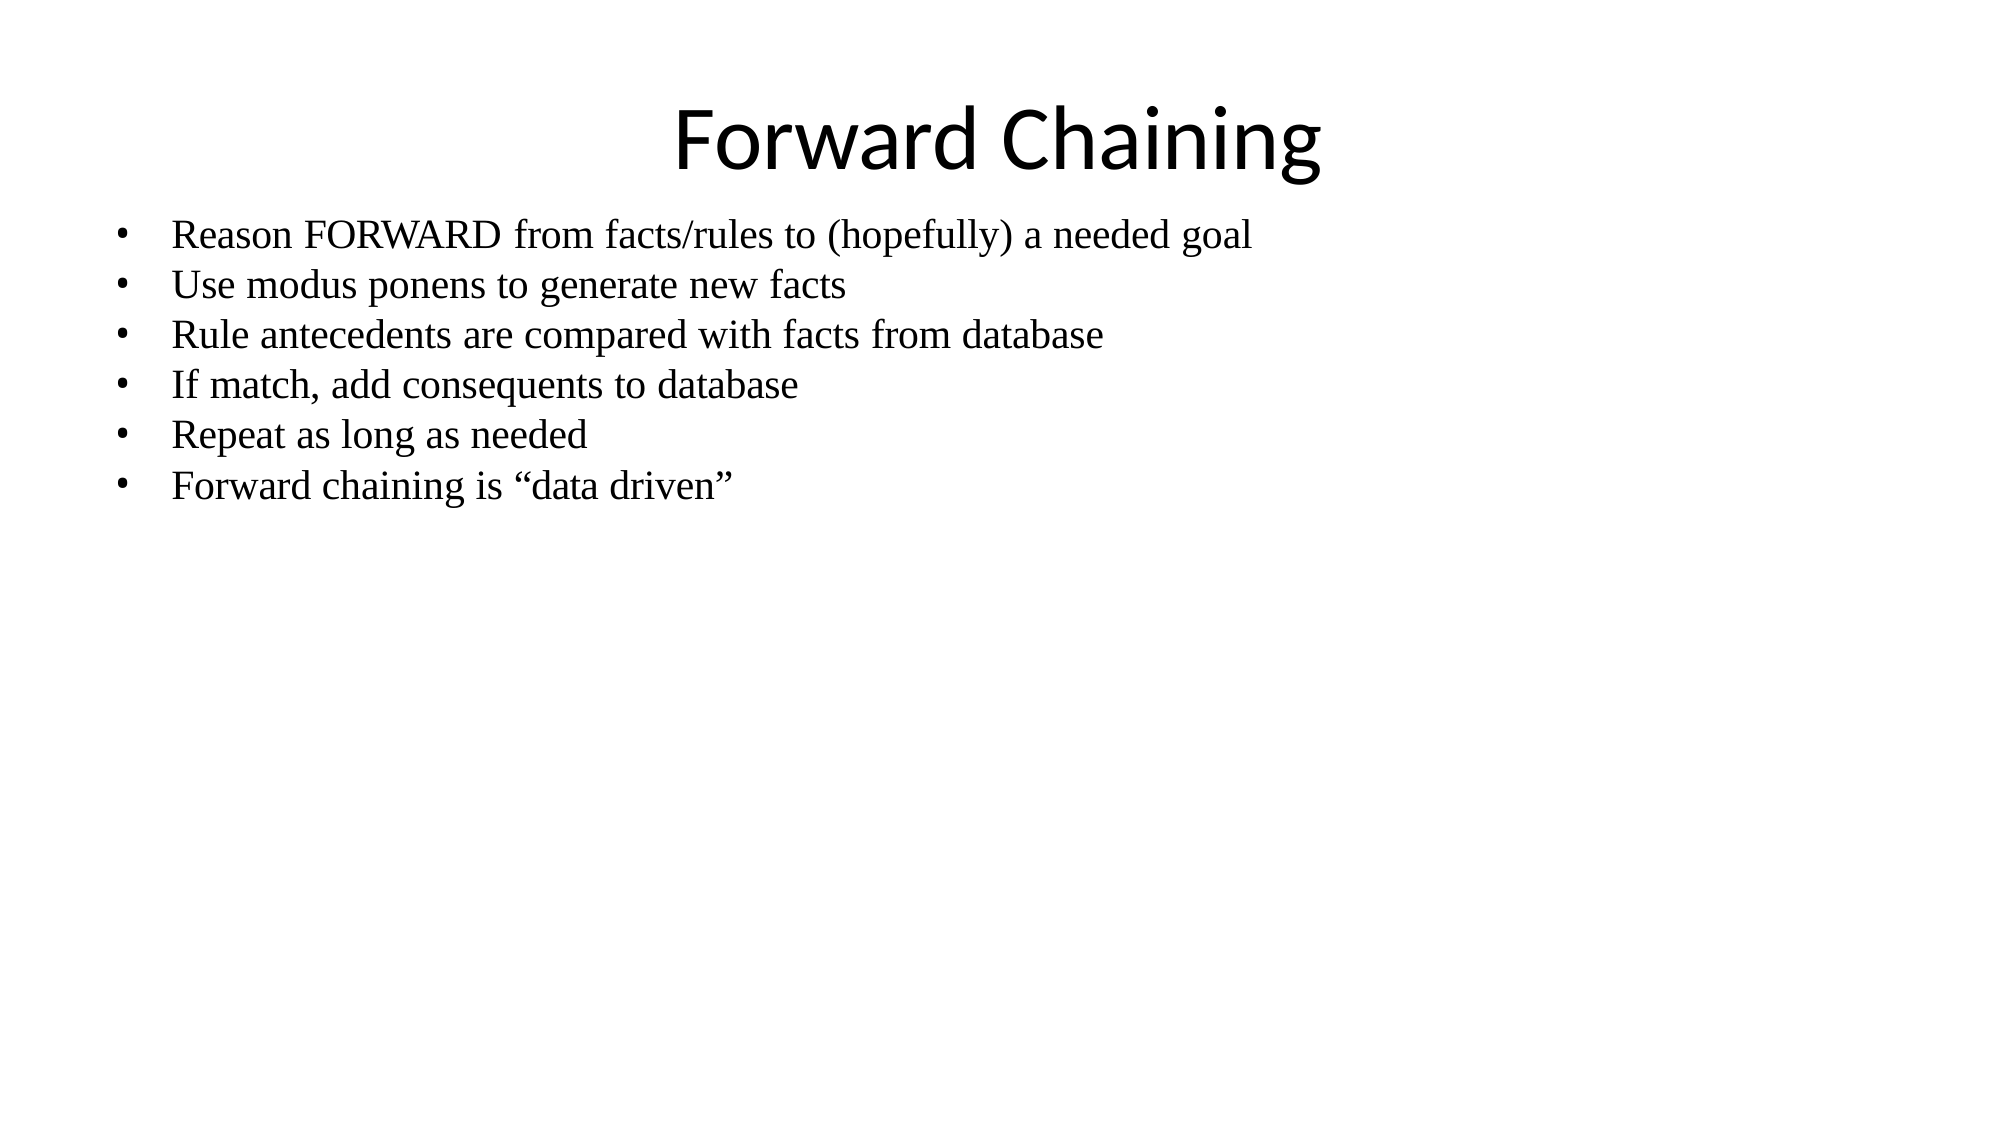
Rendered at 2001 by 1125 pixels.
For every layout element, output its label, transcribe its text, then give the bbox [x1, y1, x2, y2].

title Forward Chaining [671, 75, 1329, 205]
text_box Reason FORWARD from facts/rules to (hopefully) a needed goal Use modus ponens to generate new facts Rule antecedents are compared with facts from database If match, add consequents to database Repeat as long as needed Forward chaining is “data driven” [112, 205, 1354, 508]
